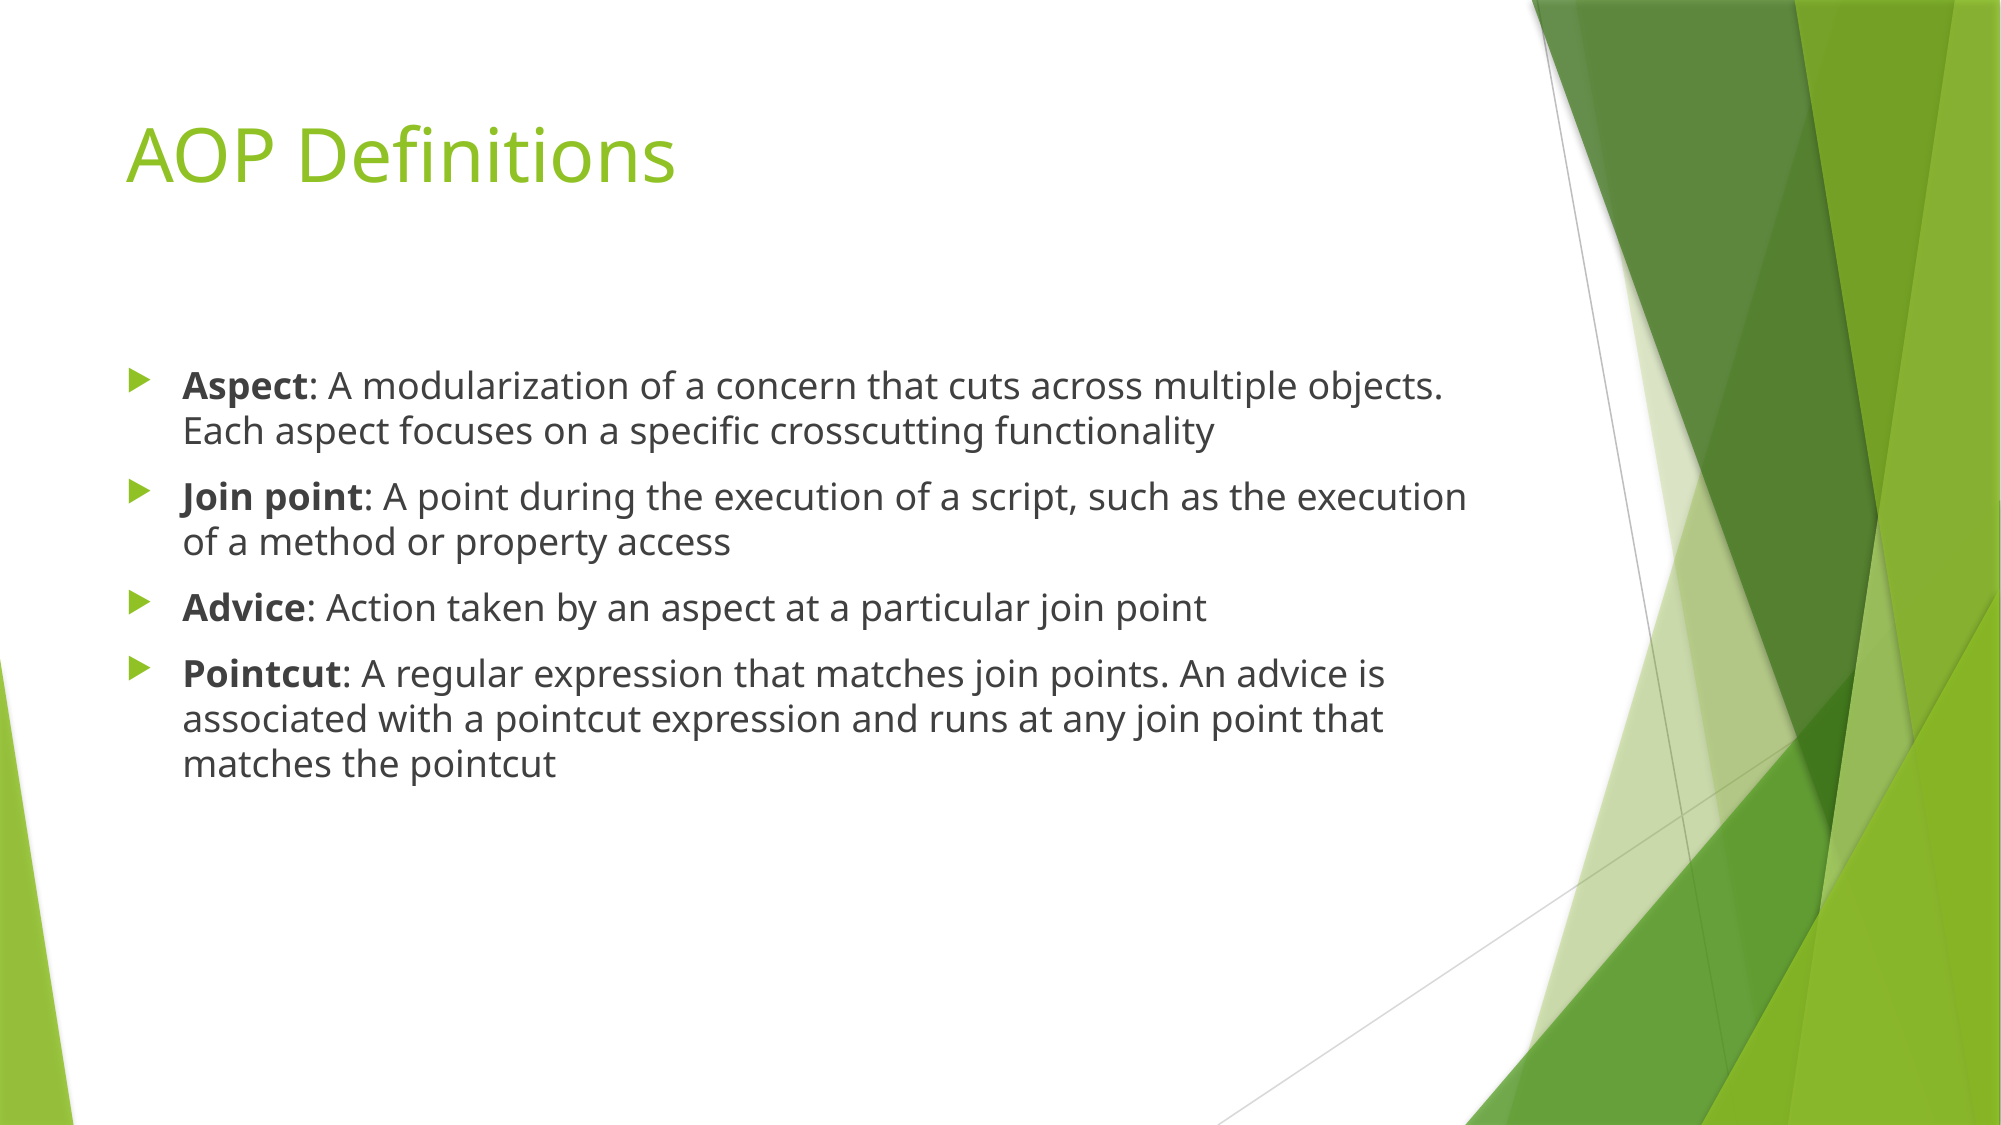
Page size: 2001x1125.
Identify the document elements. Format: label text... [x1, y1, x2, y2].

title AOP Definitions [111, 99, 1522, 317]
list Aspect: A modularization of a concern that cuts across multiple objects. Each aspect focuses on a specific crosscutting functionality Join point: A point during the execution of a script, such as the execution of a method or property access Advice: Action taken by an aspect at a particular join point Pointcut: A regular expression that matches join points. An advice is associated with a pointcut expression and runs at any join point that matches the pointcut [111, 354, 1522, 992]
